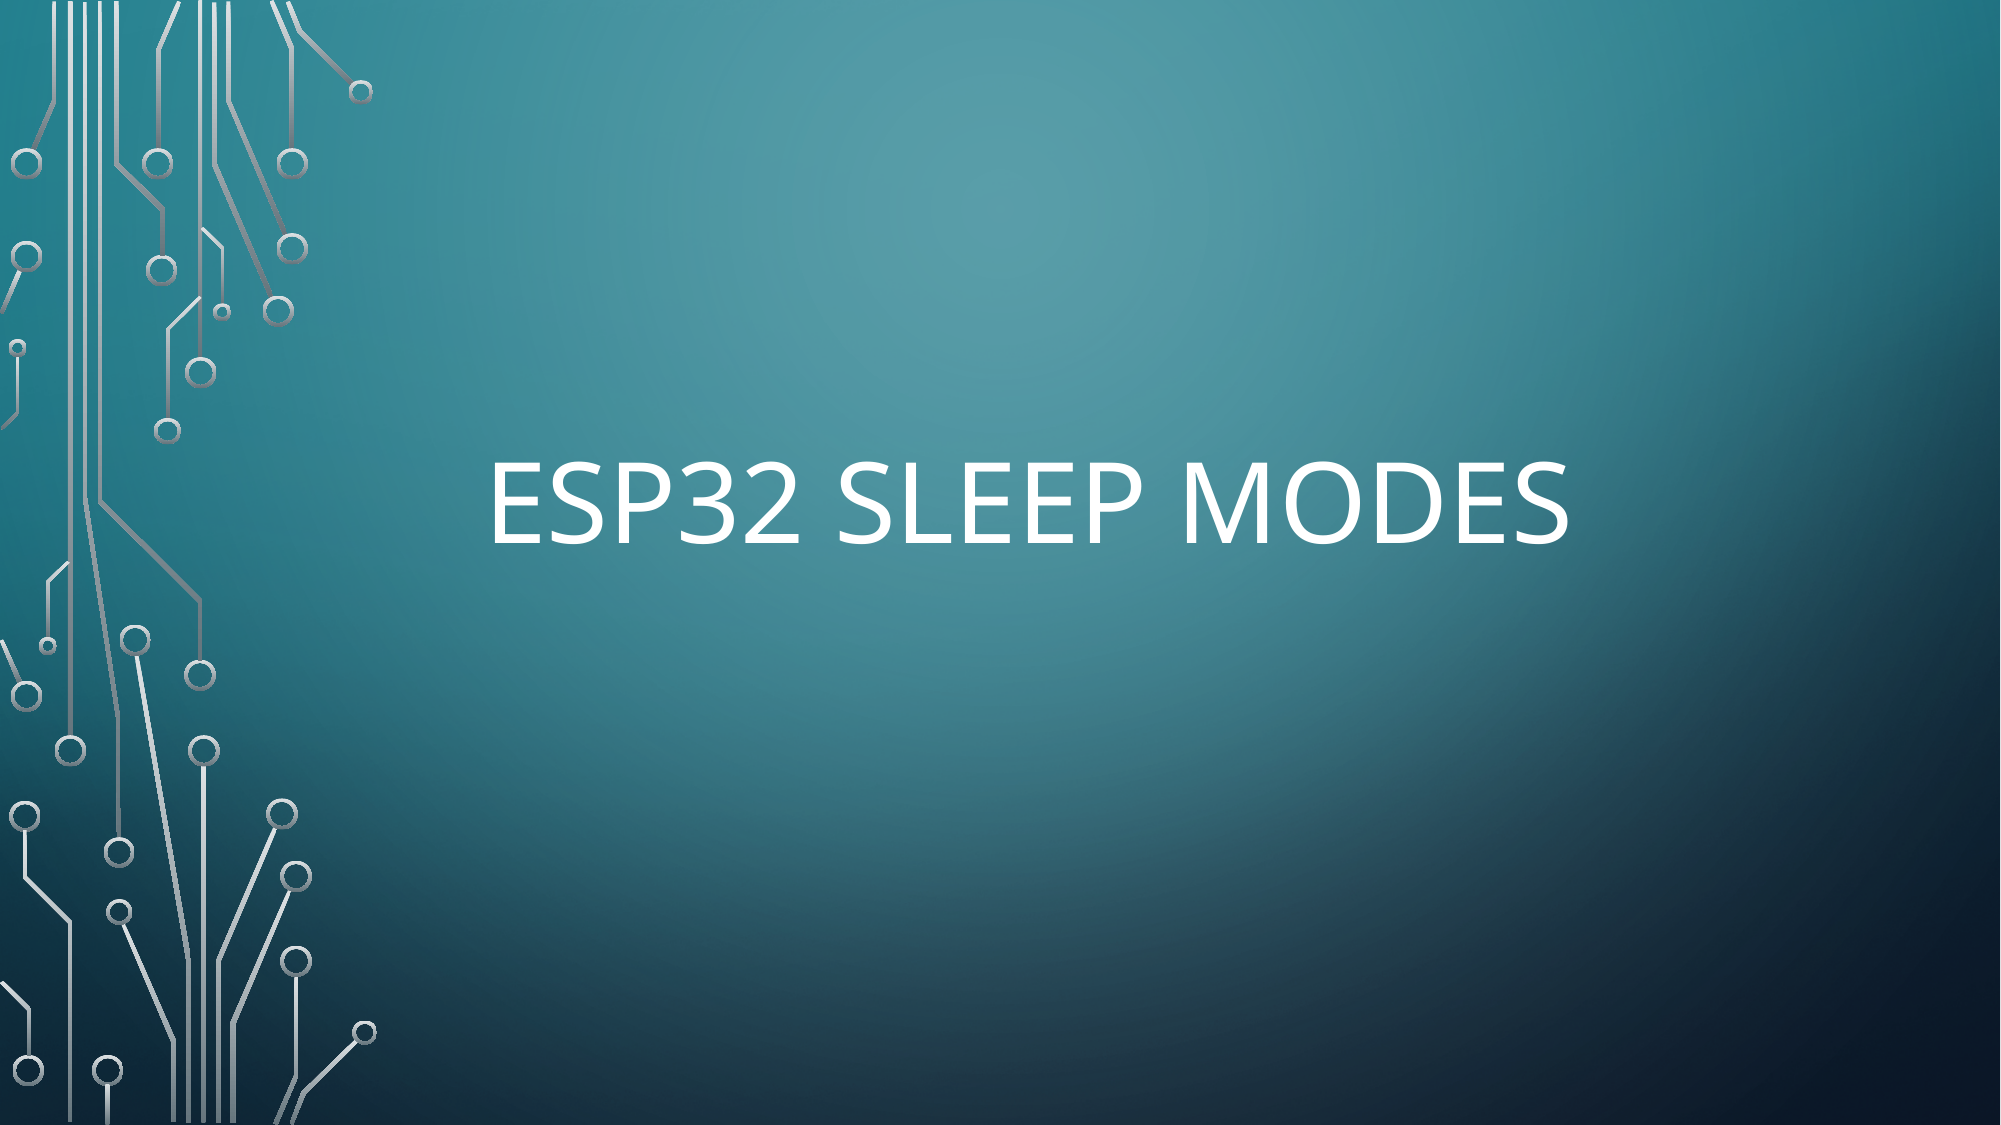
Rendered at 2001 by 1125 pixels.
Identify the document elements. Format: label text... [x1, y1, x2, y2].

title ESP32 Sleep modes [307, 184, 1750, 576]
